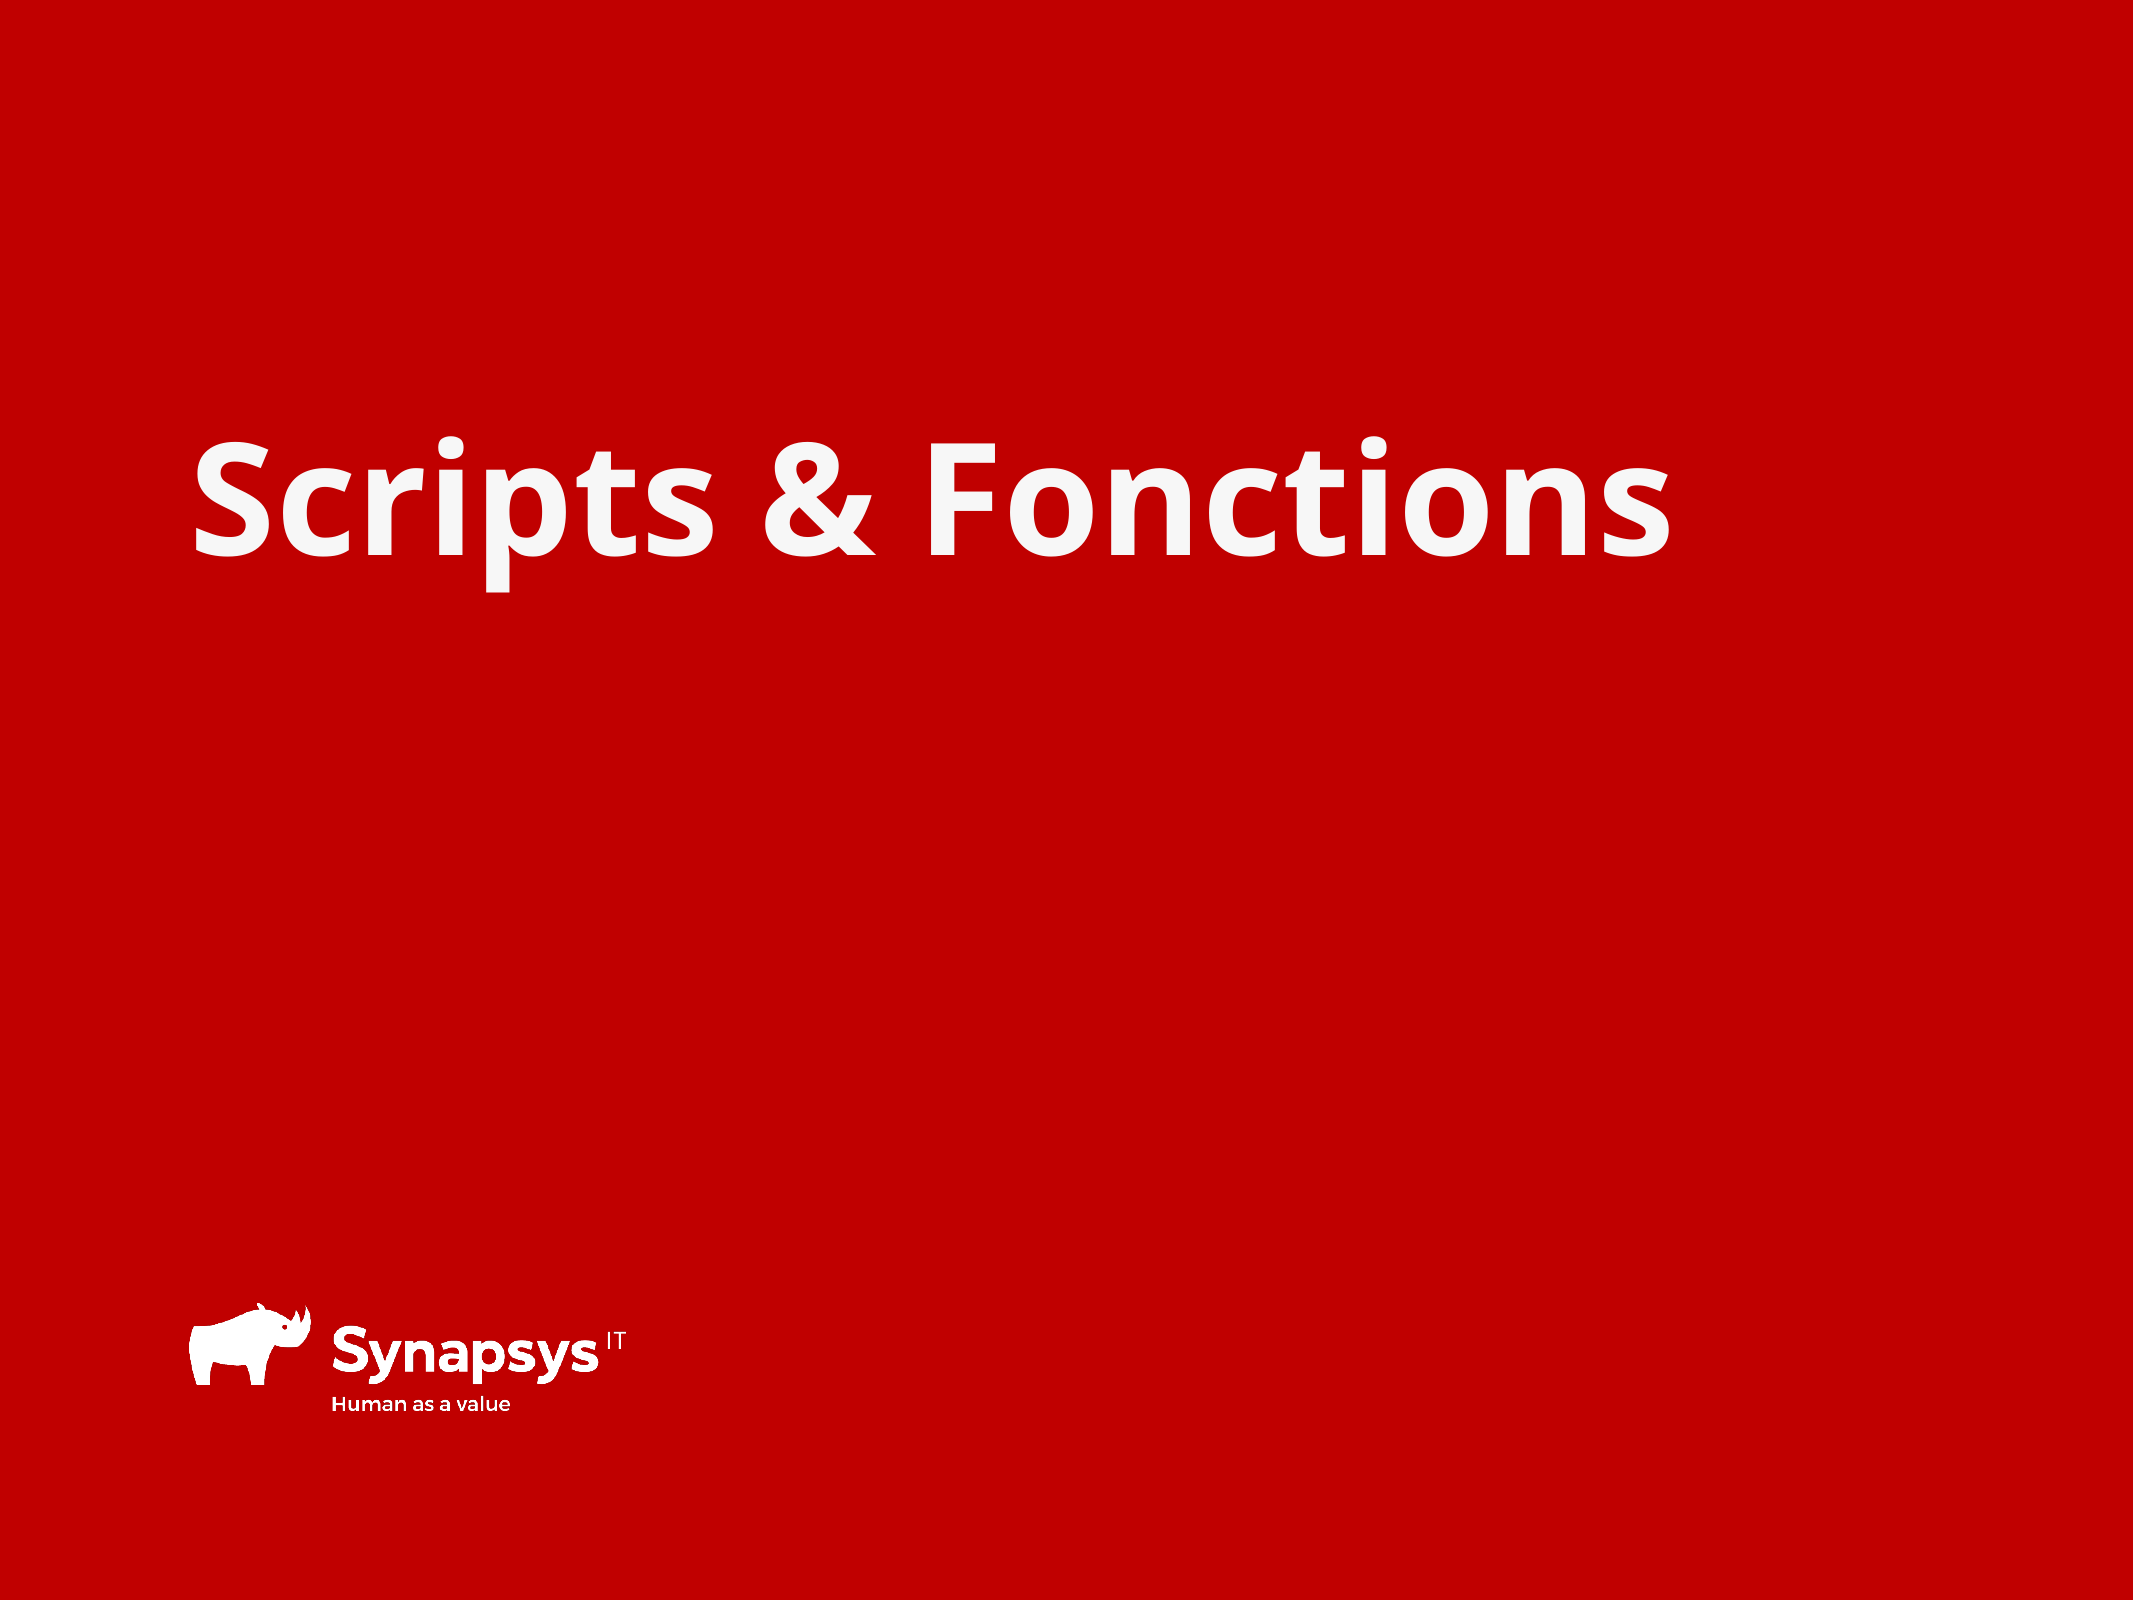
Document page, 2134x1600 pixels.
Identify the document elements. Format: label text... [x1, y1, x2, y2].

text_box Scripts & Fonctions [181, 390, 1899, 595]
picture [189, 1303, 626, 1411]
